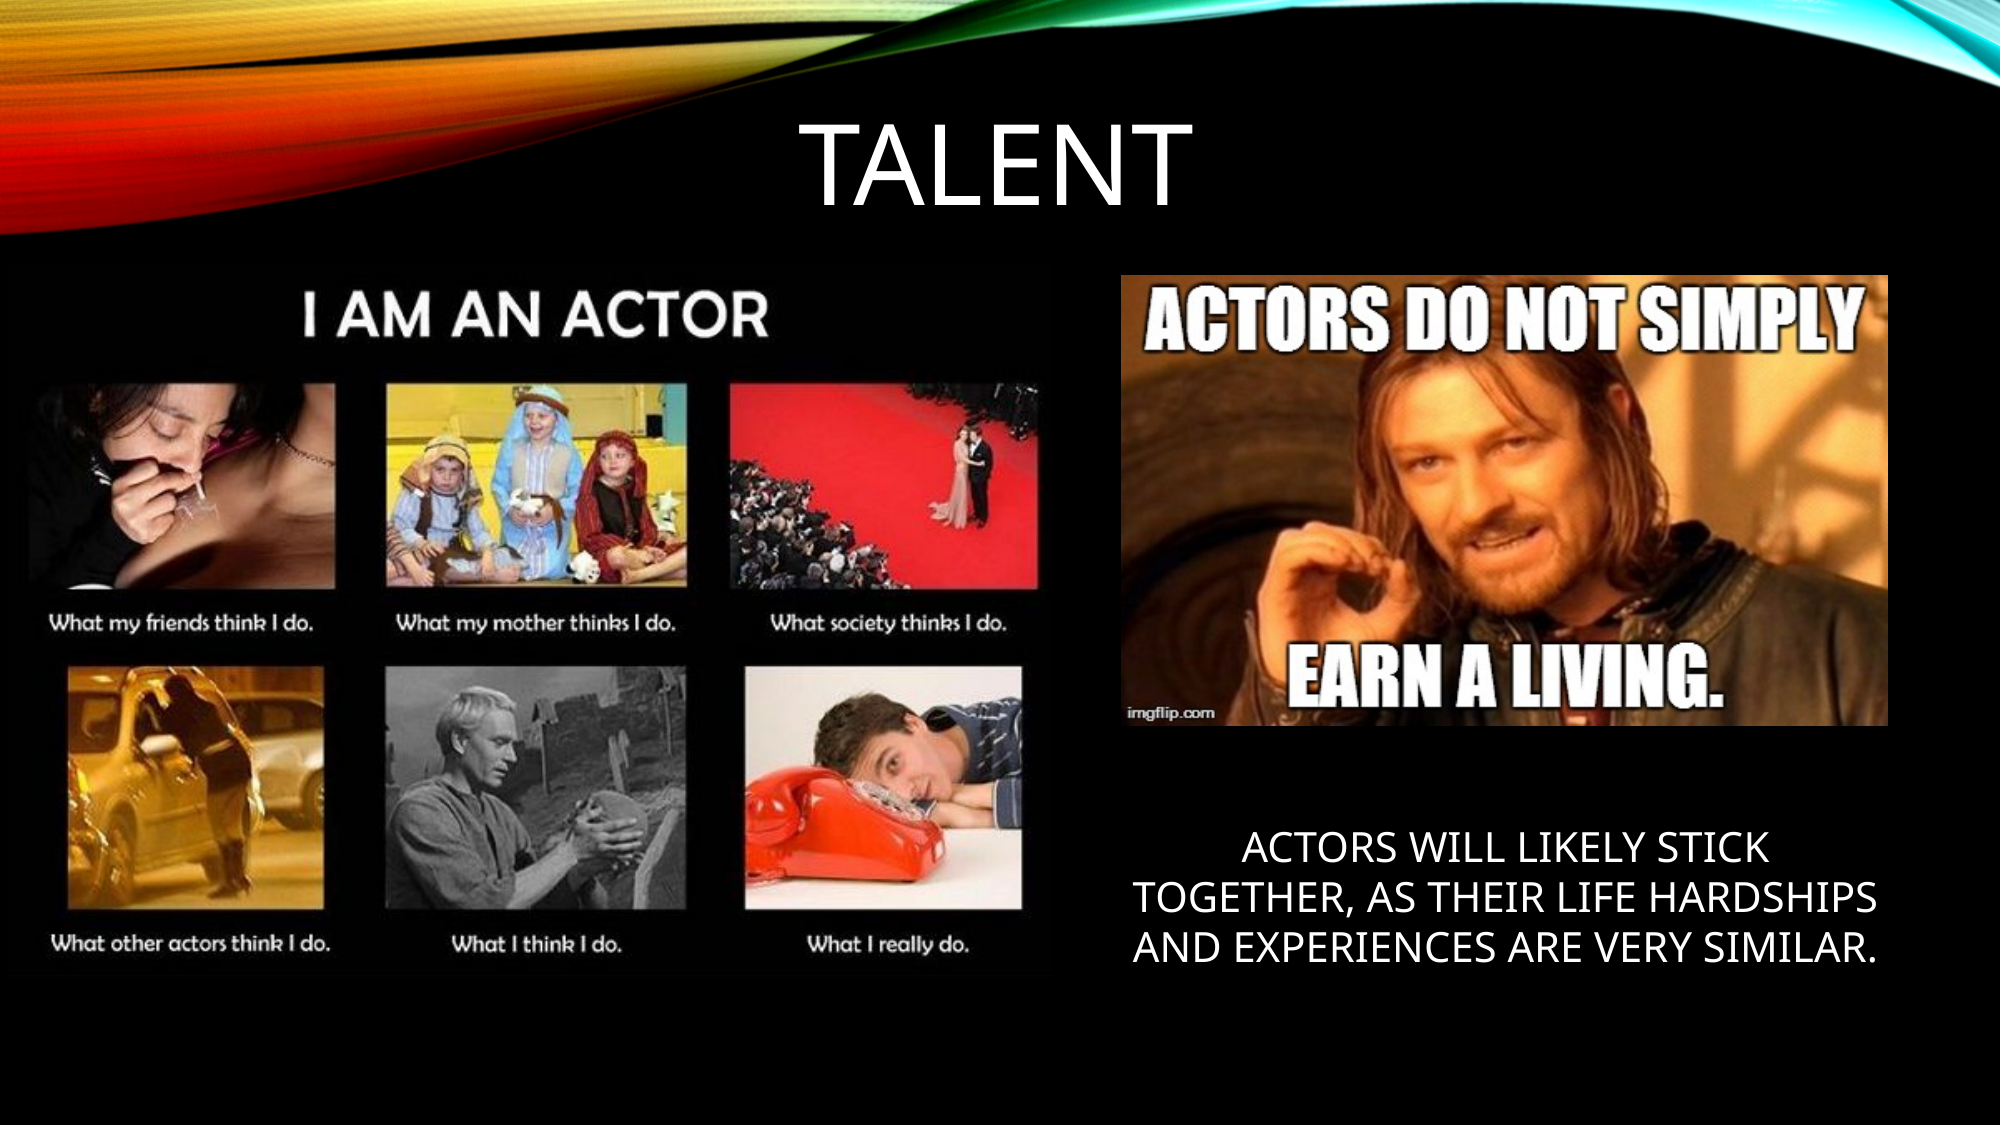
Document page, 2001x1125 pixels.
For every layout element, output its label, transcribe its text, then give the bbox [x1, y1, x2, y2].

picture [0, 0, 2000, 237]
title talent [776, 62, 1210, 275]
text_box ACTORS WILL LIKELY STICK TOGETHER, AS THEIR LIFE HARDSHIPS AND EXPERIENCES ARE VERY SIMILAR. [1114, 813, 1897, 979]
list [1121, 275, 1888, 727]
picture [7, 263, 1054, 979]
